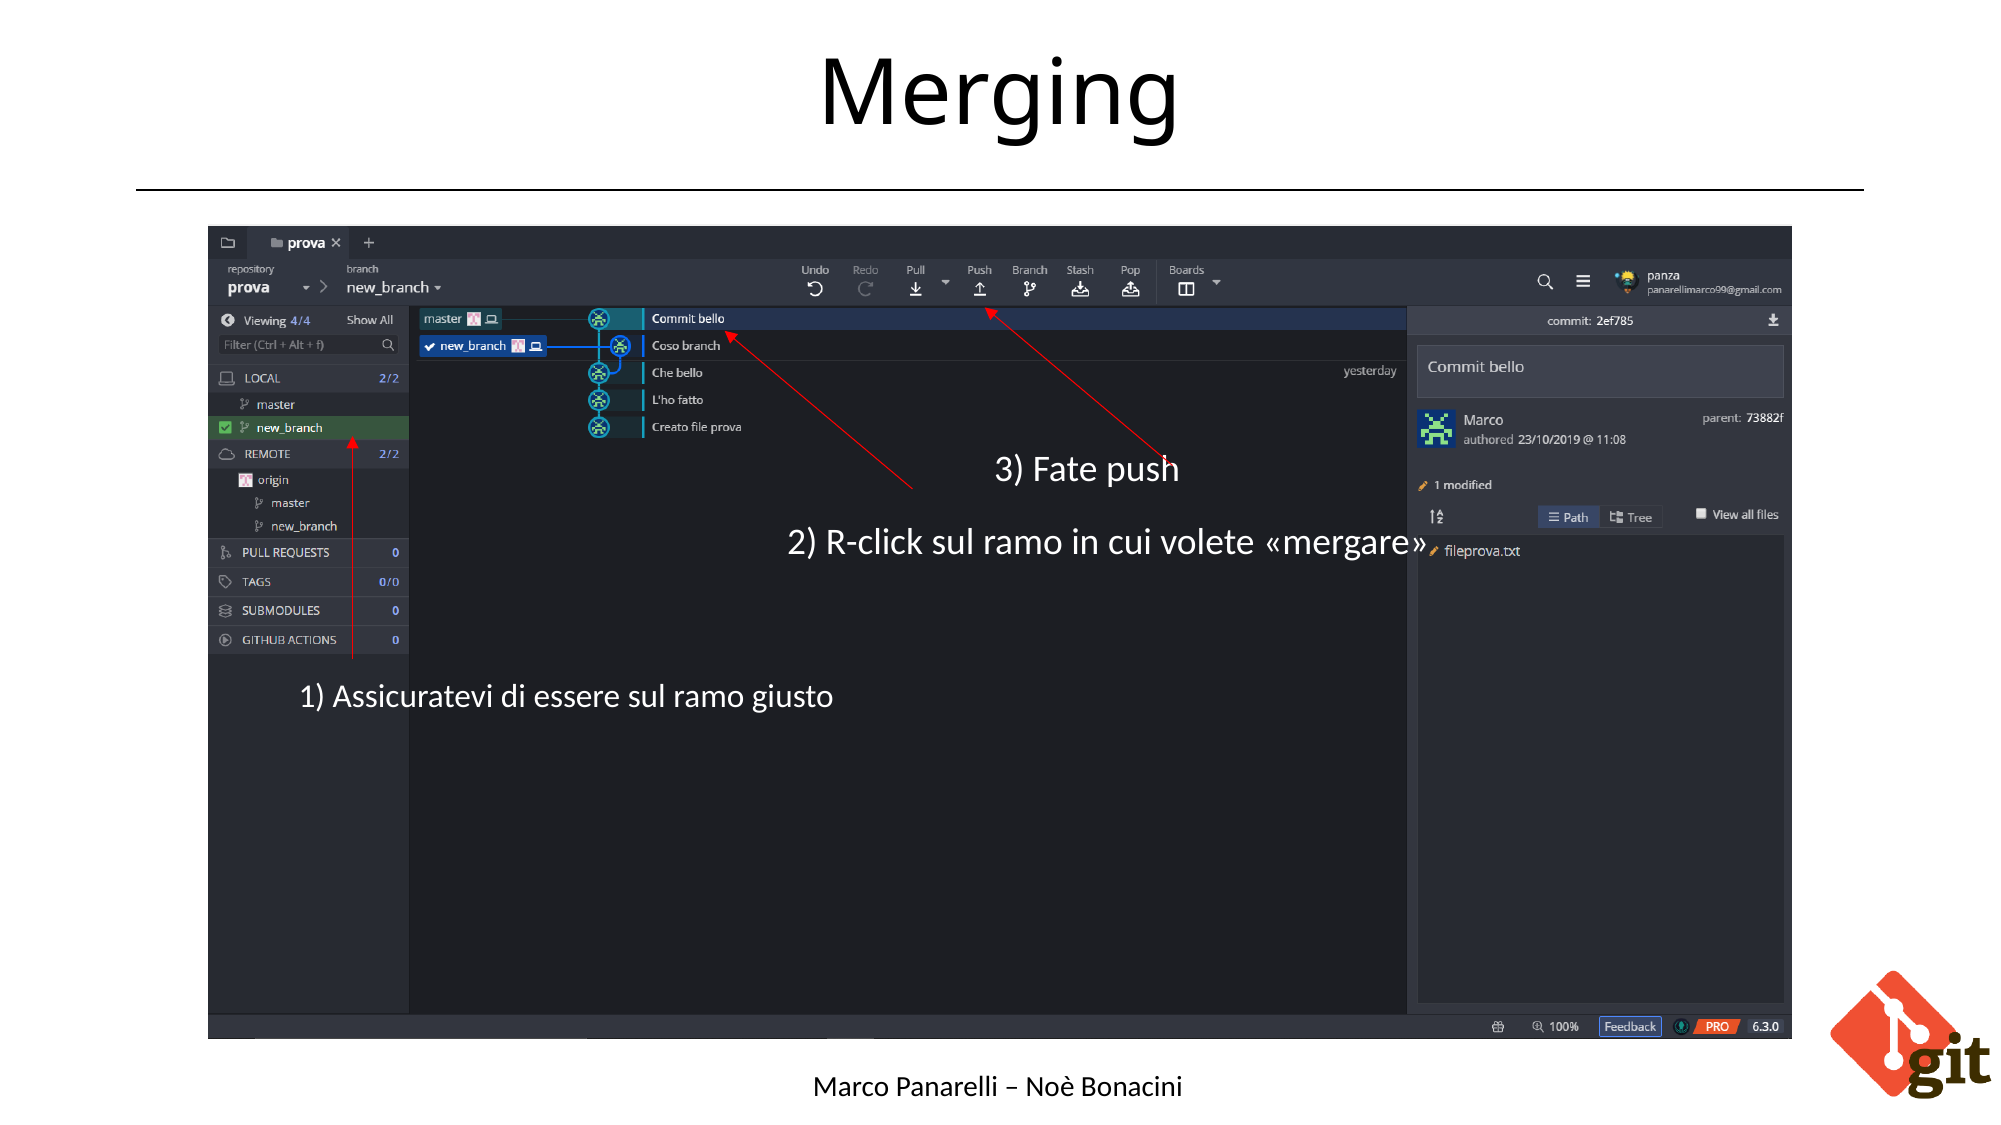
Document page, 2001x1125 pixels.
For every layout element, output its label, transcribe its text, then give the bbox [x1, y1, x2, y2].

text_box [724, 330, 913, 489]
picture [1826, 951, 2000, 1125]
picture [208, 224, 1792, 1039]
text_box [984, 307, 1173, 466]
text_box Marco Panarelli – Noè Bonacini [798, 1060, 1202, 1111]
title Merging [137, 0, 1863, 189]
